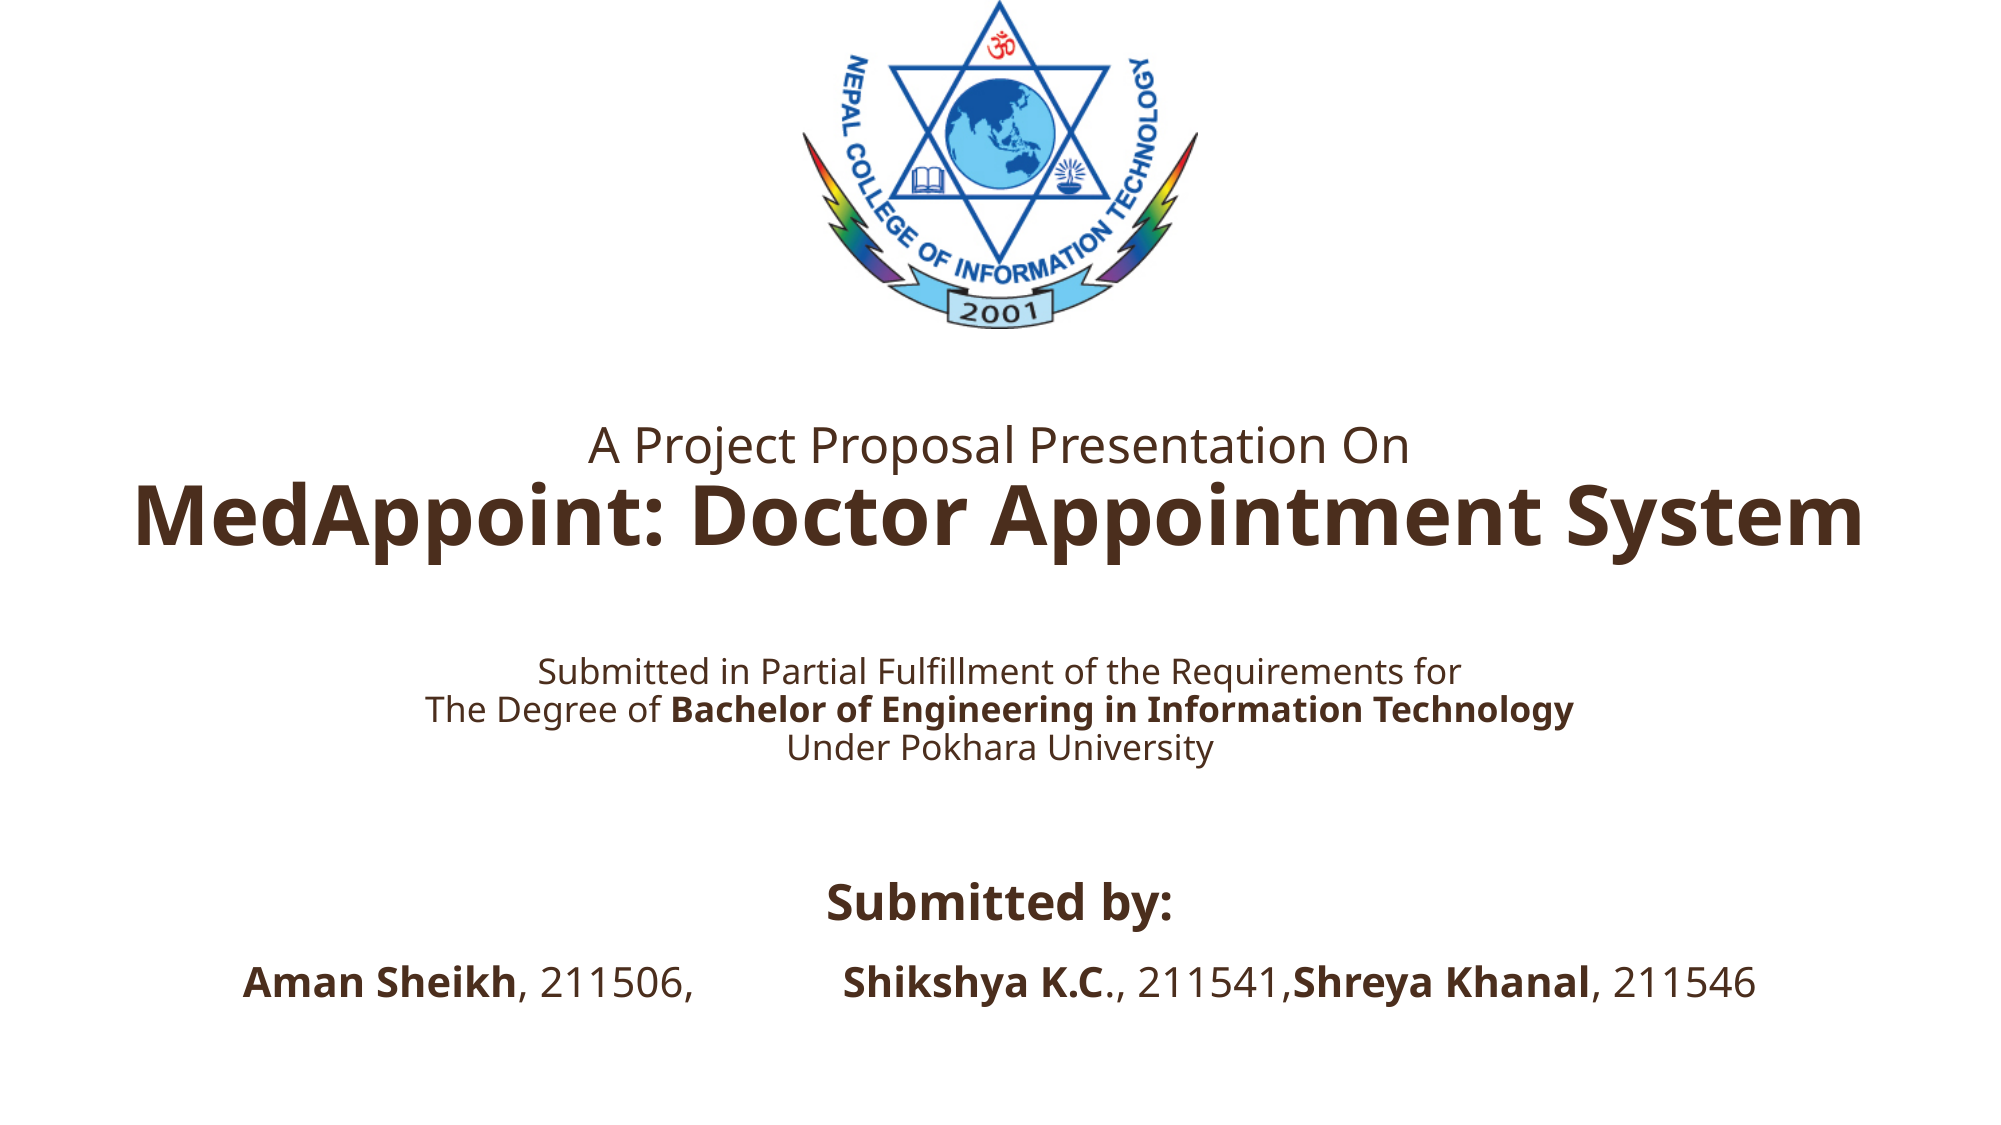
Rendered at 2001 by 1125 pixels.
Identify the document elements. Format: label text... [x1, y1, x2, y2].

picture [802, 0, 1198, 329]
text_box Submitted by: Aman Sheikh, 211506, Shikshya K.C., 211541, Shreya Khanal, 211546 [81, 825, 1919, 989]
text_box A Project Proposal Presentation On MedAppoint: Doctor Appointment System Submitted in Partial Fulfillment of the Requirements for The Degree of Bachelor of Engineering in Information Technology Under Pokhara University [0, 396, 2000, 784]
